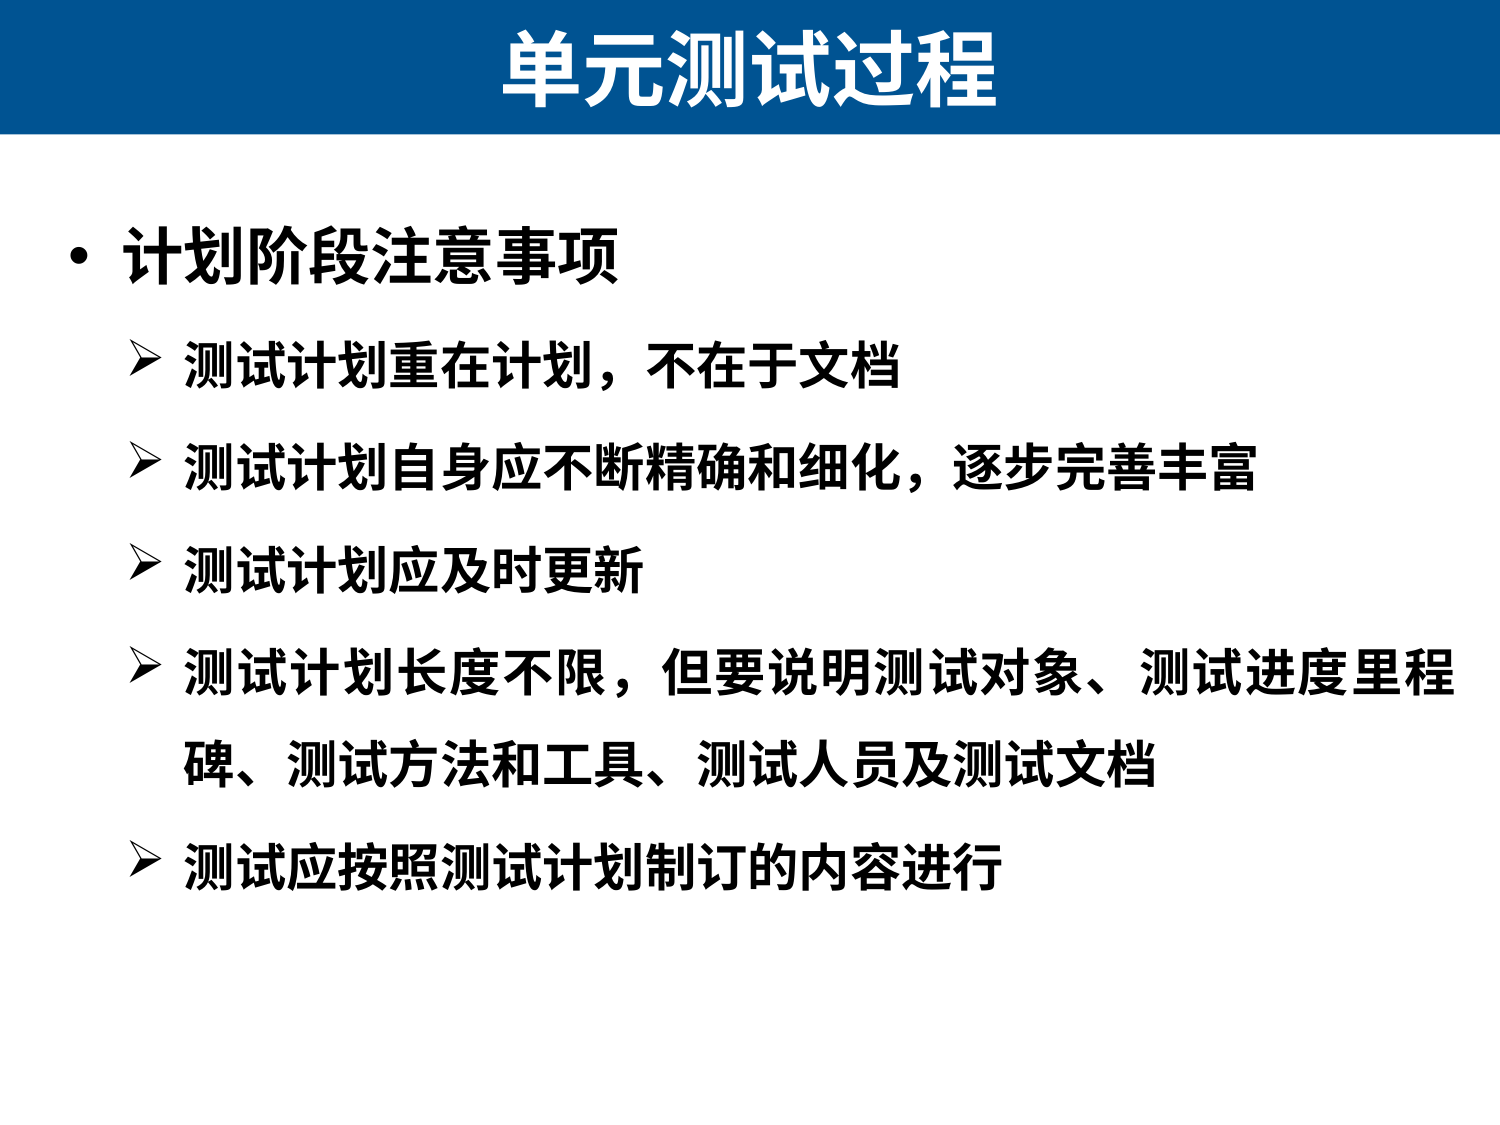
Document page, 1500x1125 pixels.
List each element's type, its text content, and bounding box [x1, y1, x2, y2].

title 单元测试过程 [0, 0, 1500, 135]
list 计划阶段注意事项 测试计划重在计划，不在于文档 测试计划自身应不断精确和细化，逐步完善丰富 测试计划应及时更新 测试计划长度不限，但要说明测试对象、测试进度里程碑、测试方法和工具、测试人员及测试文档 测试应按照测试计划制订的内容进行 [53, 172, 1471, 916]
